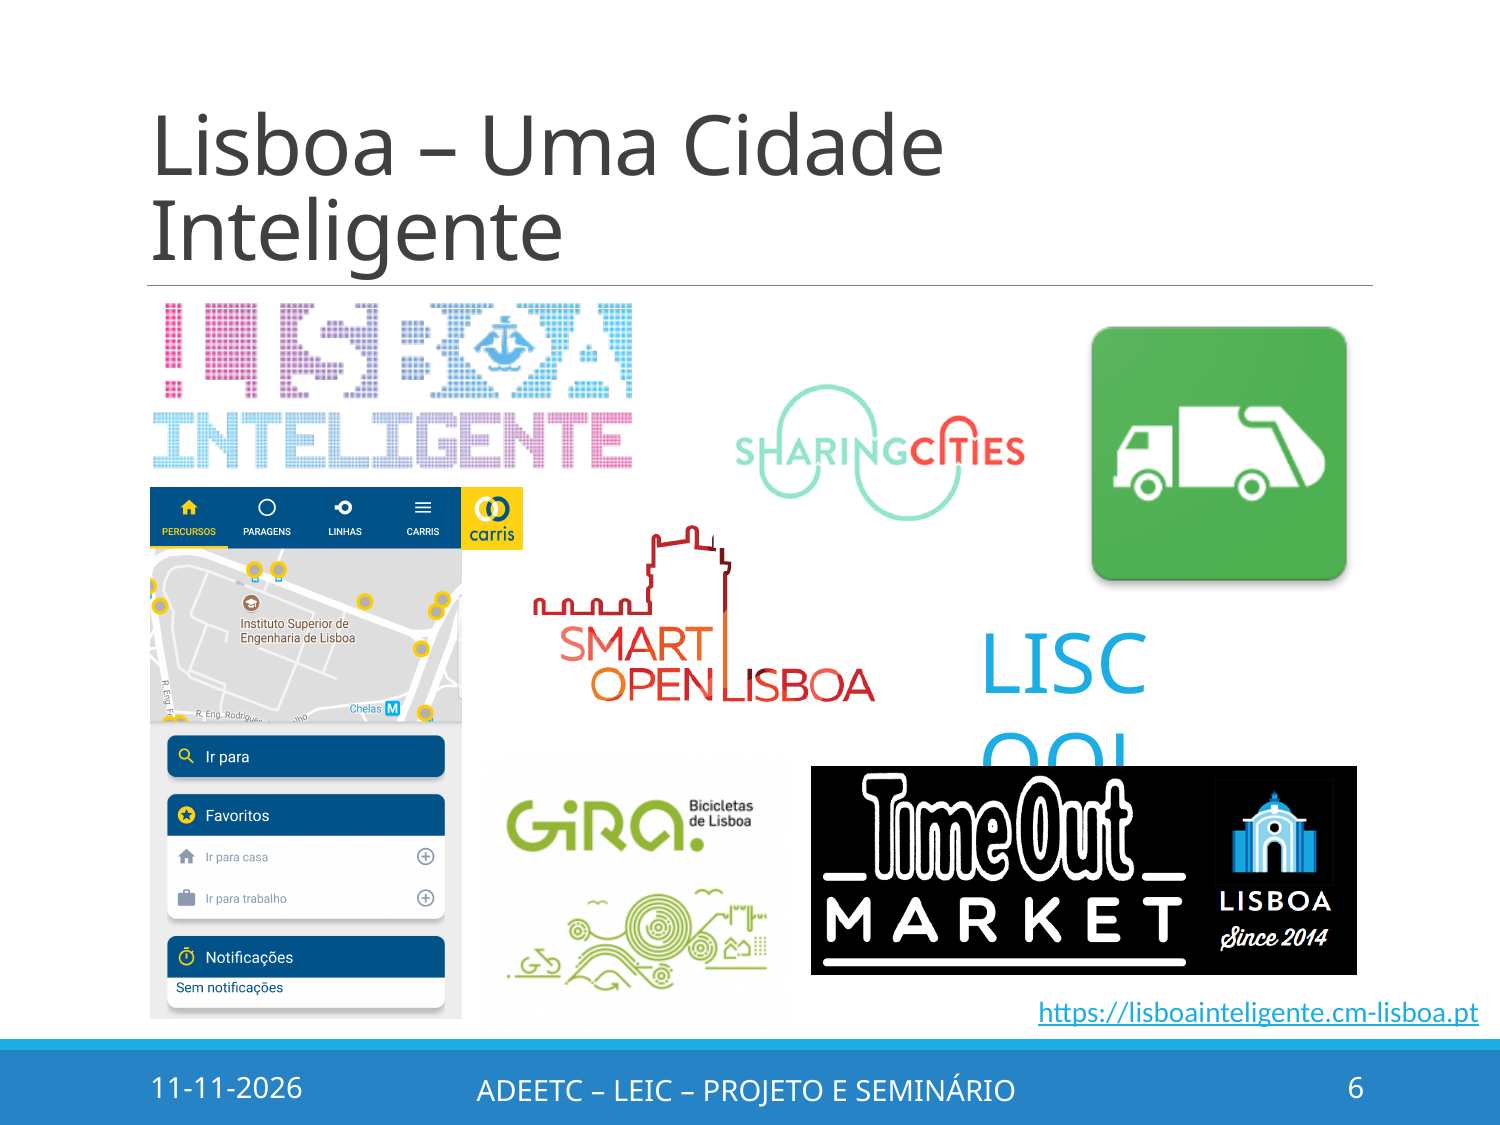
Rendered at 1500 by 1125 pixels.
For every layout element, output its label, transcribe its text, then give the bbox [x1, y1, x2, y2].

picture [1059, 293, 1380, 615]
slide_number 6 [1218, 1081, 1380, 1120]
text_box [811, 765, 1358, 976]
picture [150, 302, 1048, 1029]
title Lisboa – Uma Cidade Inteligente [135, 47, 1373, 285]
text_box https://lisboainteligente.cm-lisboa.pt [1023, 985, 1500, 1081]
footer ADEETC – LEIC – Projeto e Seminário [453, 1059, 1047, 1120]
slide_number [135, 1059, 440, 1120]
text_box LISCOOL [964, 602, 1205, 762]
